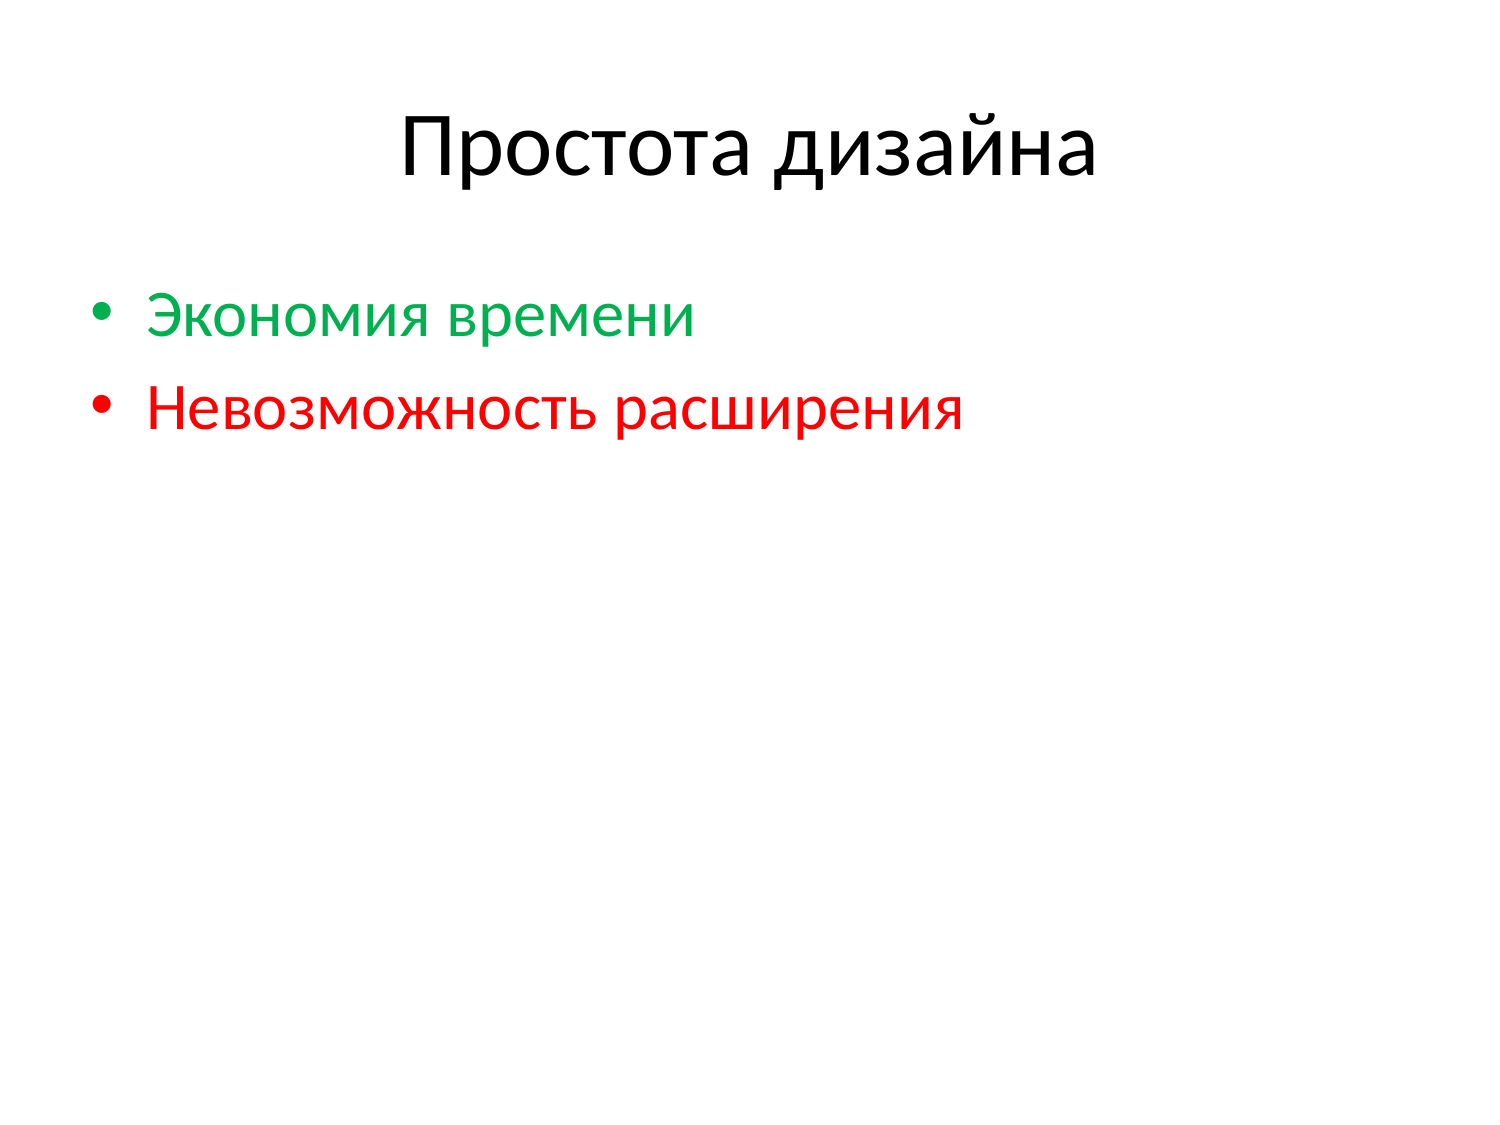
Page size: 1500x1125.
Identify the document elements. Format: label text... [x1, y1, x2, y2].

title Простота дизайна [75, 45, 1425, 233]
list Экономия времени Невозможность расширения [75, 262, 1425, 1005]
